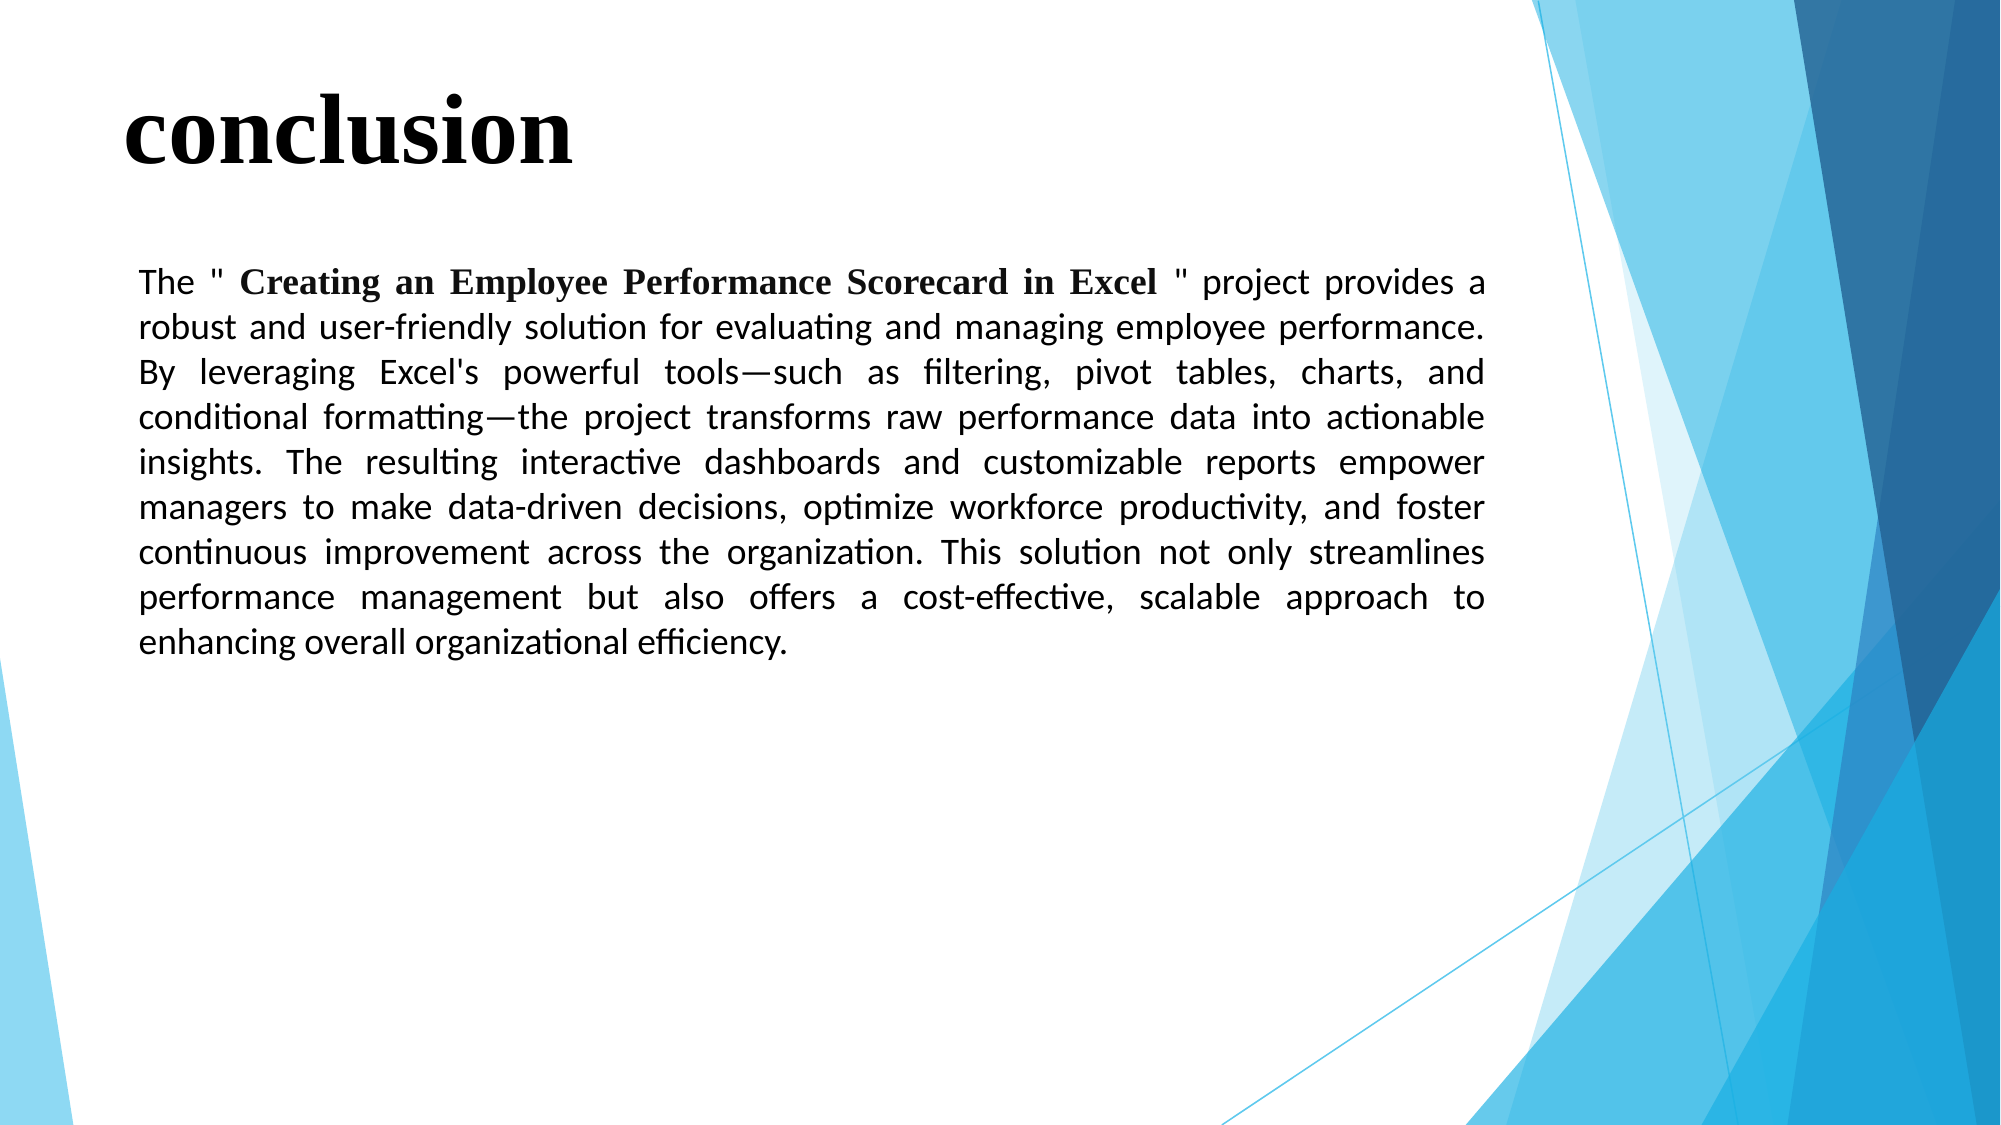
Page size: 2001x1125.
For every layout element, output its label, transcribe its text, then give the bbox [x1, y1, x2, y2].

title conclusion [123, 63, 1877, 188]
text_box The " Creating an Employee Performance Scorecard in Excel " project provides a robust and user-friendly solution for evaluating and managing employee performance. By leveraging Excel's powerful tools—such as filtering, pivot tables, charts, and conditional formatting—the project transforms raw performance data into actionable insights. The resulting interactive dashboards and customizable reports empower managers to make data-driven decisions, optimize workforce productivity, and foster continuous improvement across the organization. This solution not only streamlines performance management but also offers a cost-effective, scalable approach to enhancing overall organizational efficiency. [123, 249, 1502, 670]
